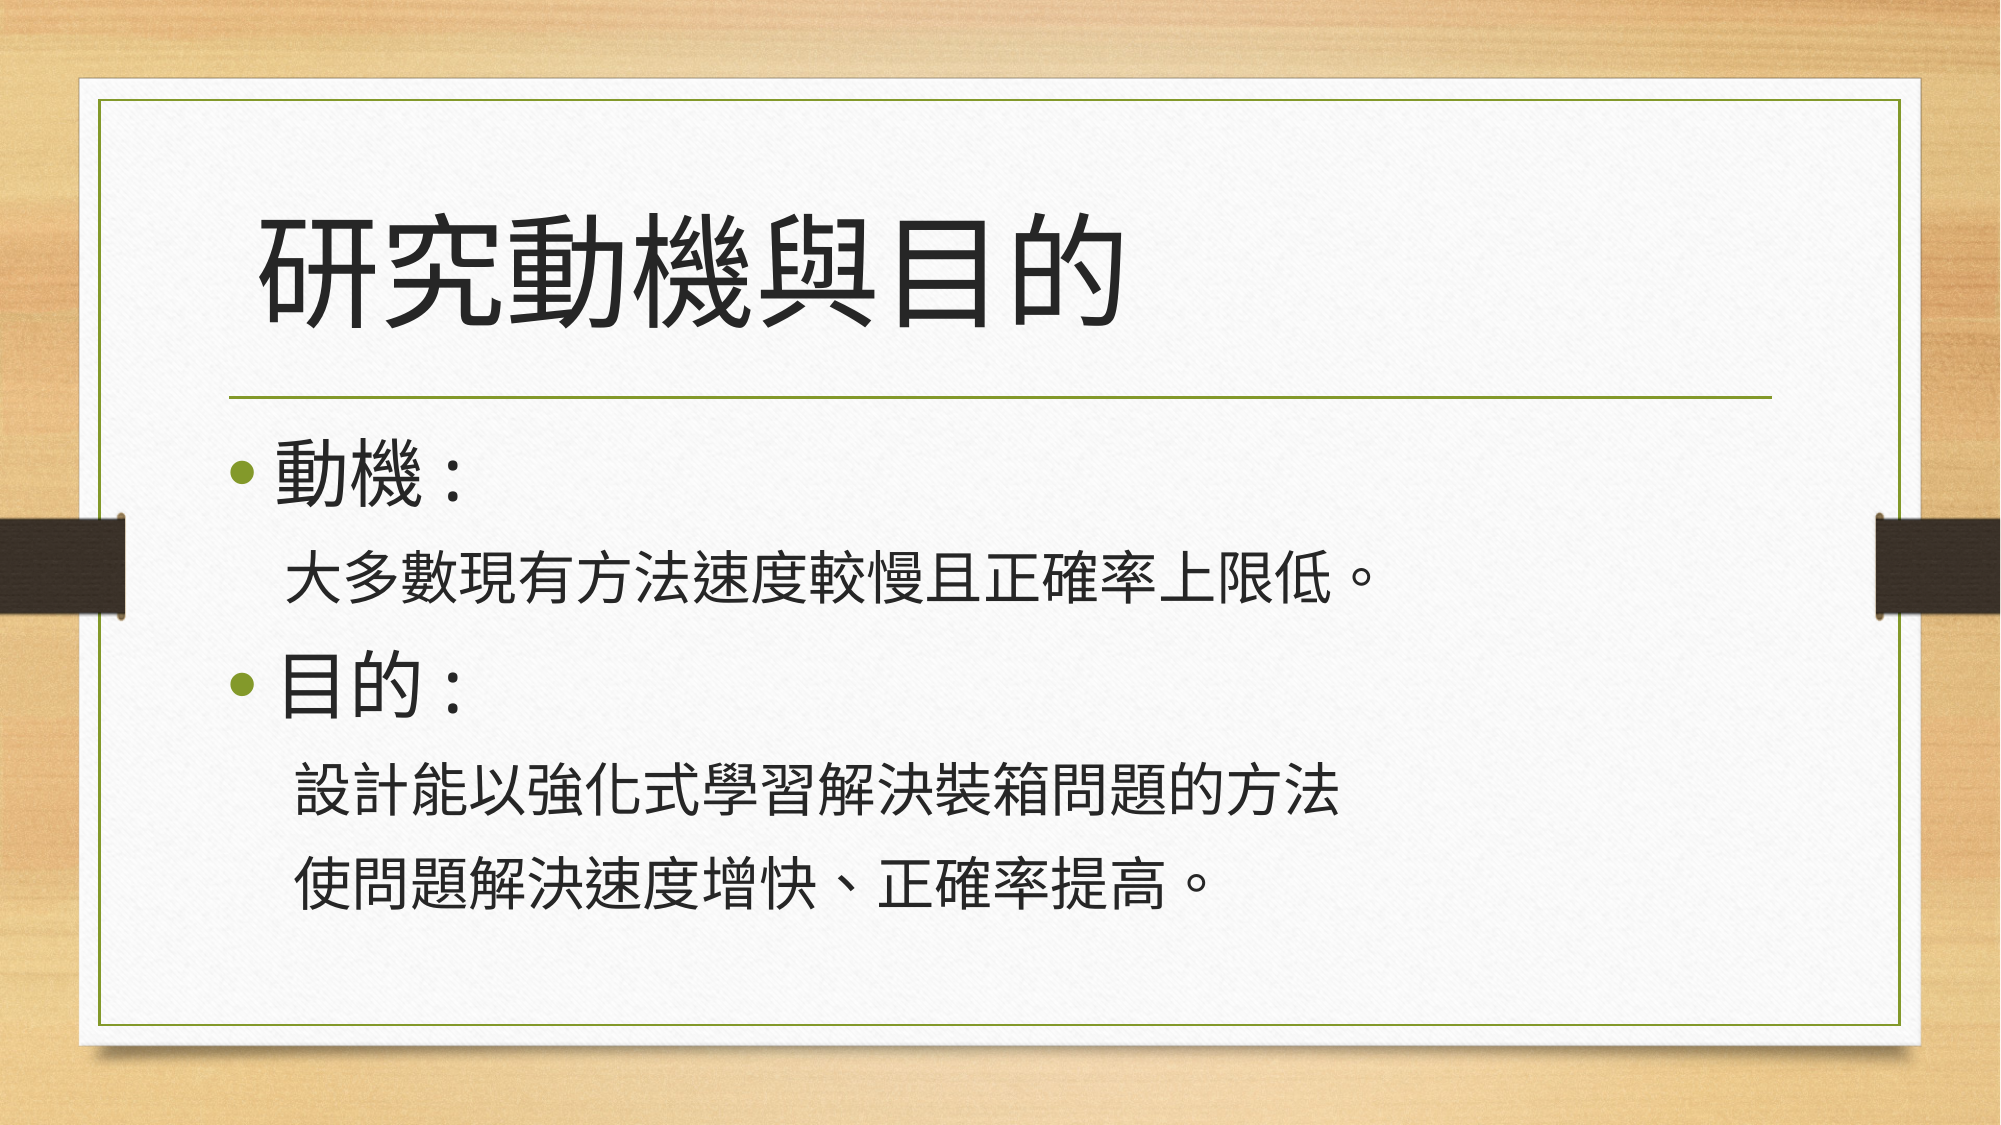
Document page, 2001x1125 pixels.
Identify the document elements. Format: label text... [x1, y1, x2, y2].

picture [0, 0, 2001, 1125]
title 研究動機與目的 [212, 161, 1173, 375]
list 動機: 大多數現有方法速度較慢且正確率上限低。 目的: 設計能以強化式學習解決裝箱問題的方法 使問題解決速度增快、正確率提高。 [212, 419, 1788, 964]
